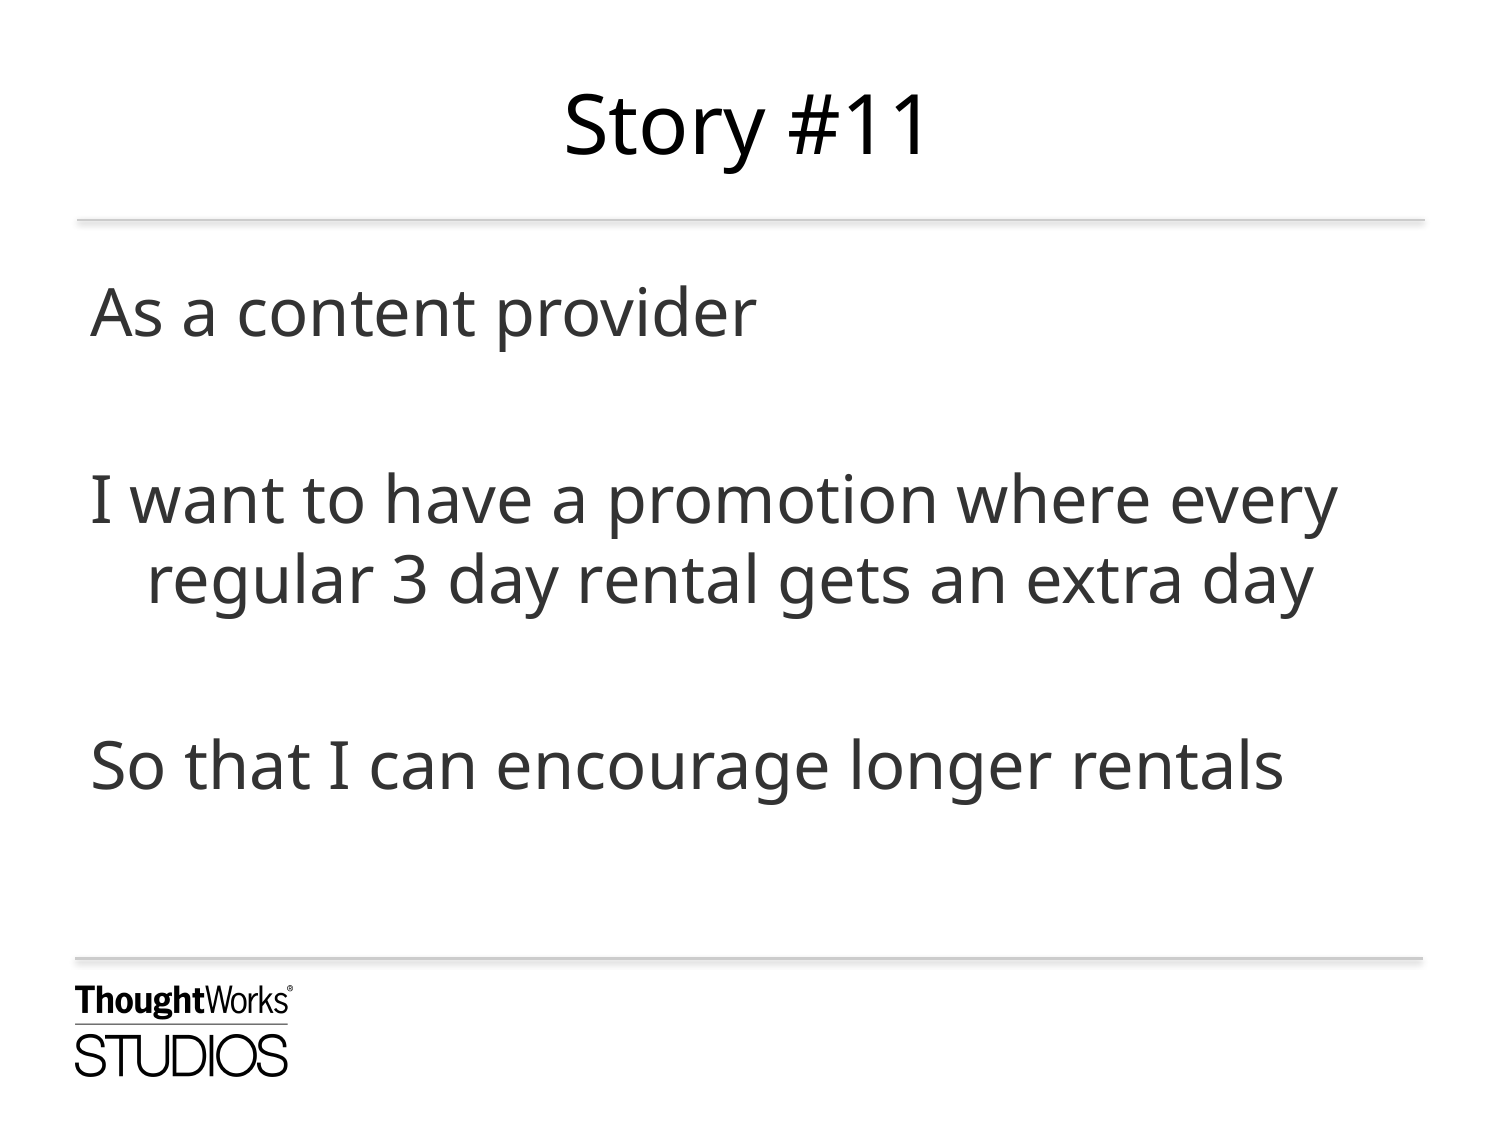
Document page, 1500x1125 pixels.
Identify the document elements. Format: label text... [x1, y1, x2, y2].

list As a content provider I want to have a promotion where every regular 3 day rental gets an extra day So that I can encourage longer rentals [75, 262, 1425, 948]
picture [75, 985, 293, 1077]
title Story #11 [75, 45, 1425, 197]
